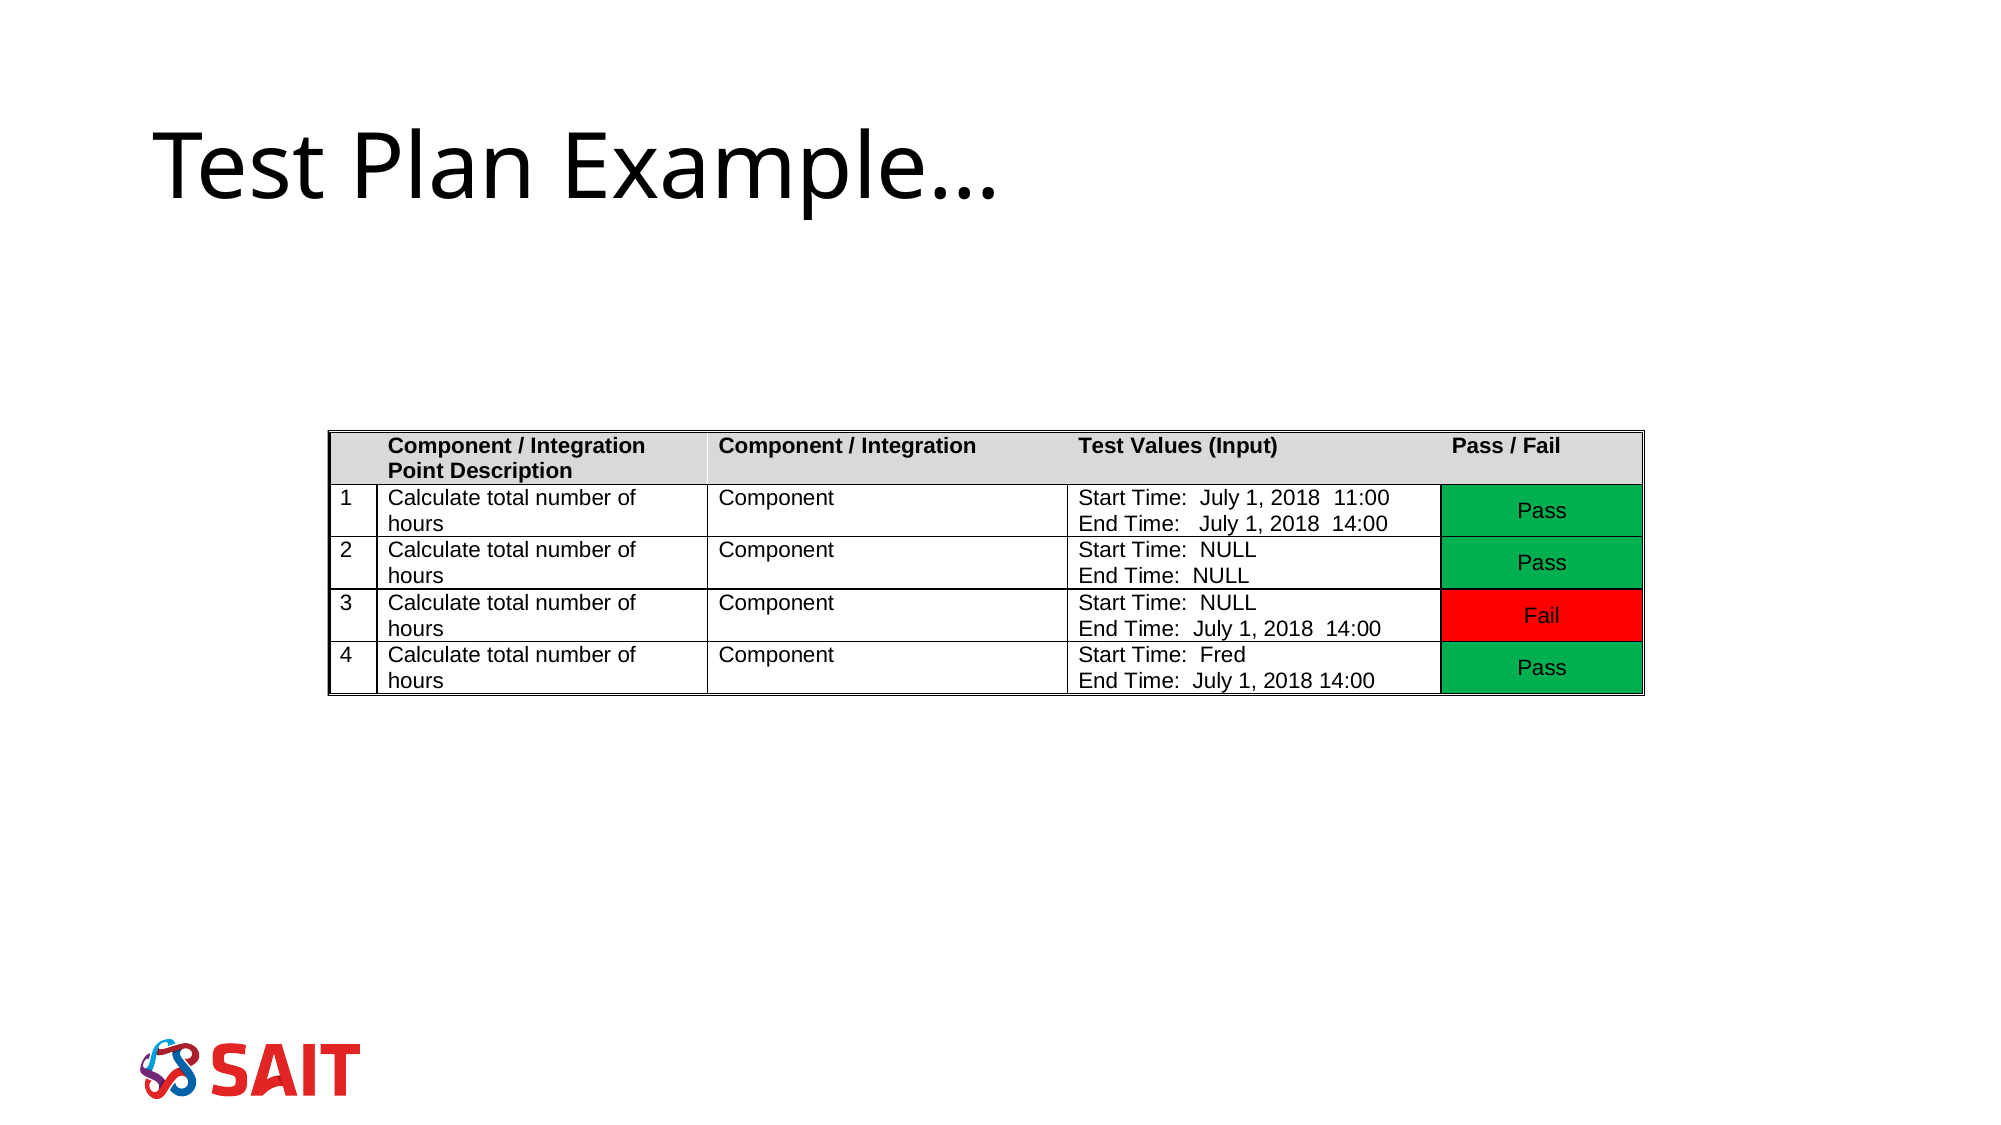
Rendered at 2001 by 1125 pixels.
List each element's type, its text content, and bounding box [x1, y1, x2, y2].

title Test Plan Example… [137, 59, 1863, 278]
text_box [327, 429, 1646, 743]
picture [114, 1013, 386, 1125]
